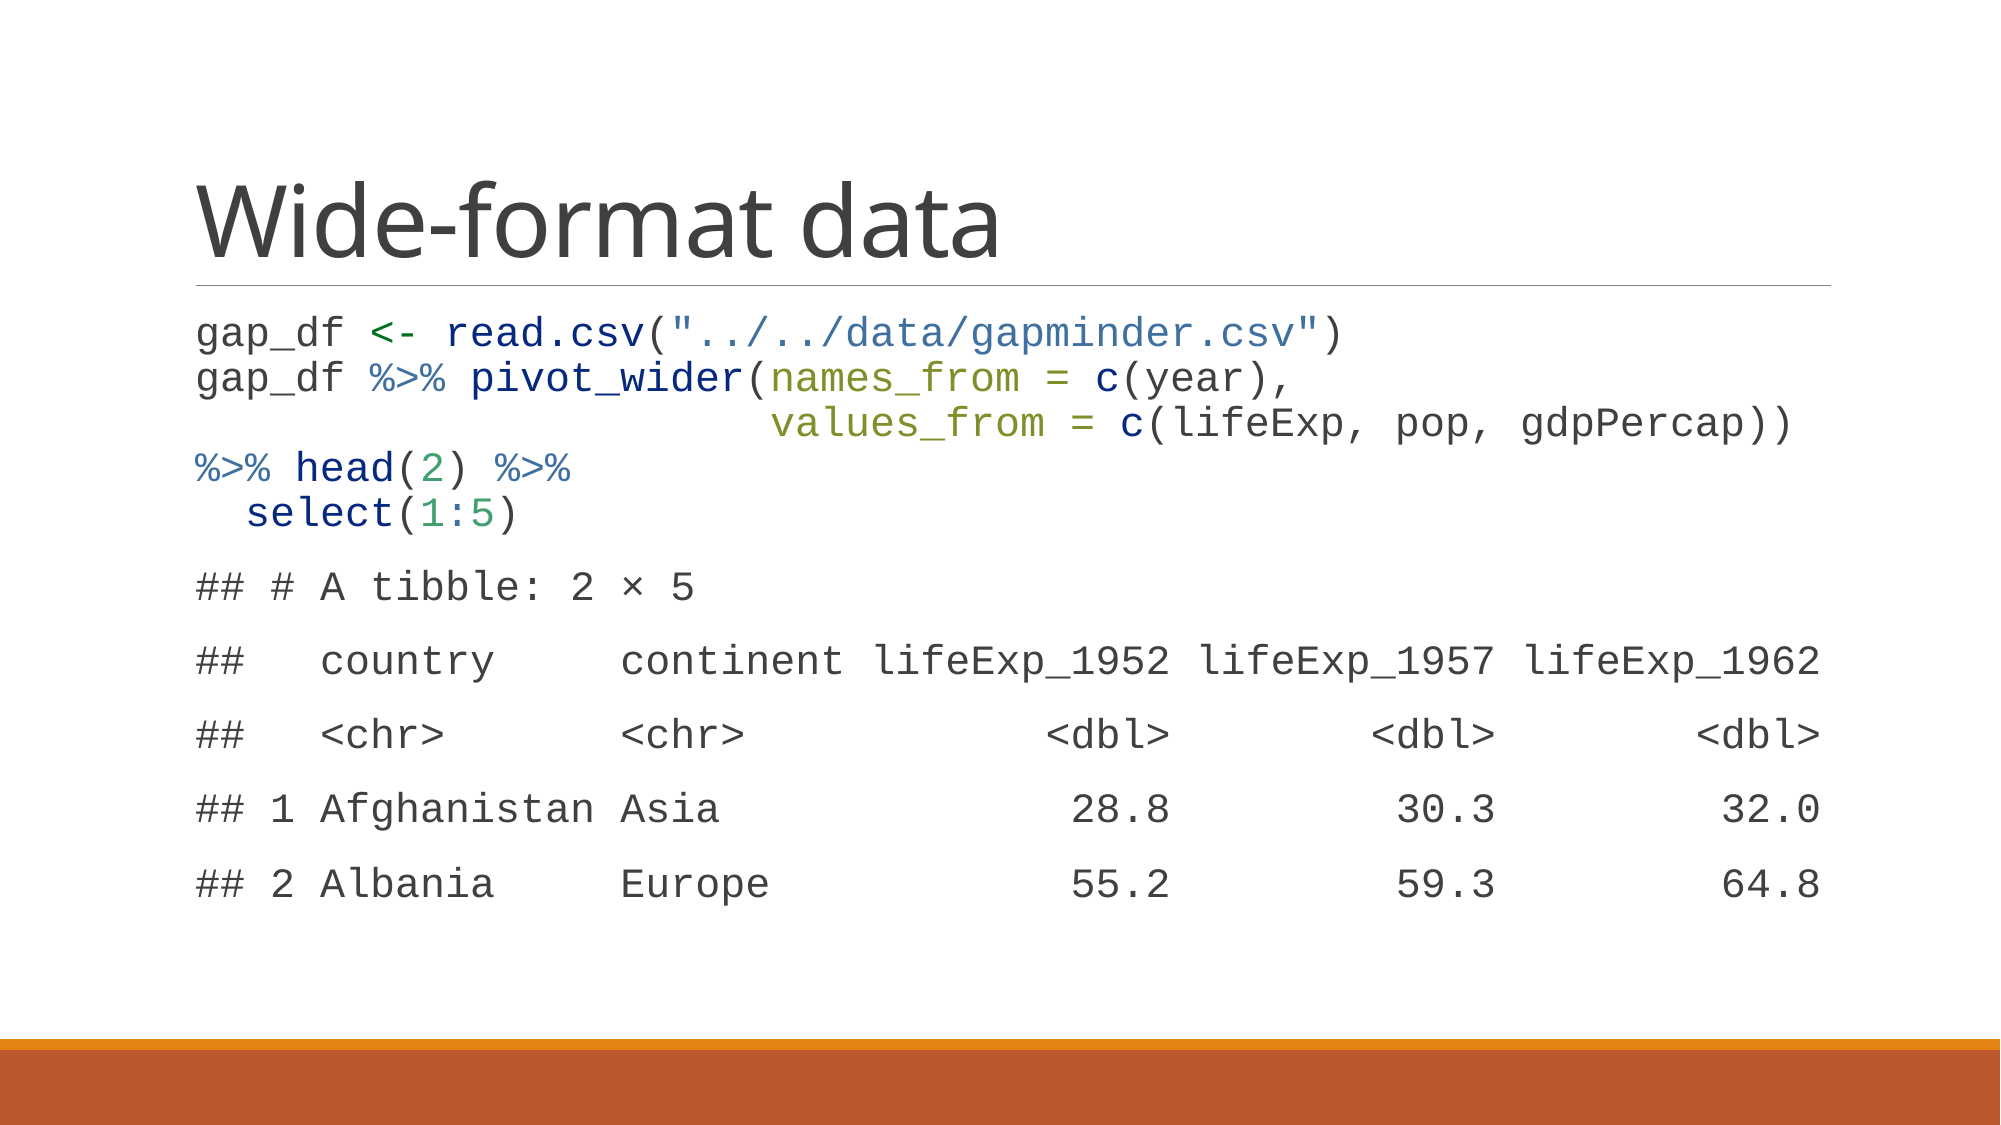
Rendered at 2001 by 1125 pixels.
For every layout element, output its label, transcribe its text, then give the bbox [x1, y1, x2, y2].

title Wide-format data [180, 47, 1830, 285]
list gap_df <- read.csv("../../data/gapminder.csv") gap_df %>% pivot_wider(names_from = c(year), values_from = c(lifeExp, pop, gdpPercap)) %>% head(2) %>% select(1:5) ## # A tibble: 2 × 5 ## country continent lifeExp_1952 lifeExp_1957 lifeExp_1962 ## <chr> <chr> <dbl> <dbl> <dbl> ## 1 Afghanistan Asia 28.8 30.3 32.0 ## 2 Albania Europe 55.2 59.3 64.8 [180, 302, 1830, 963]
